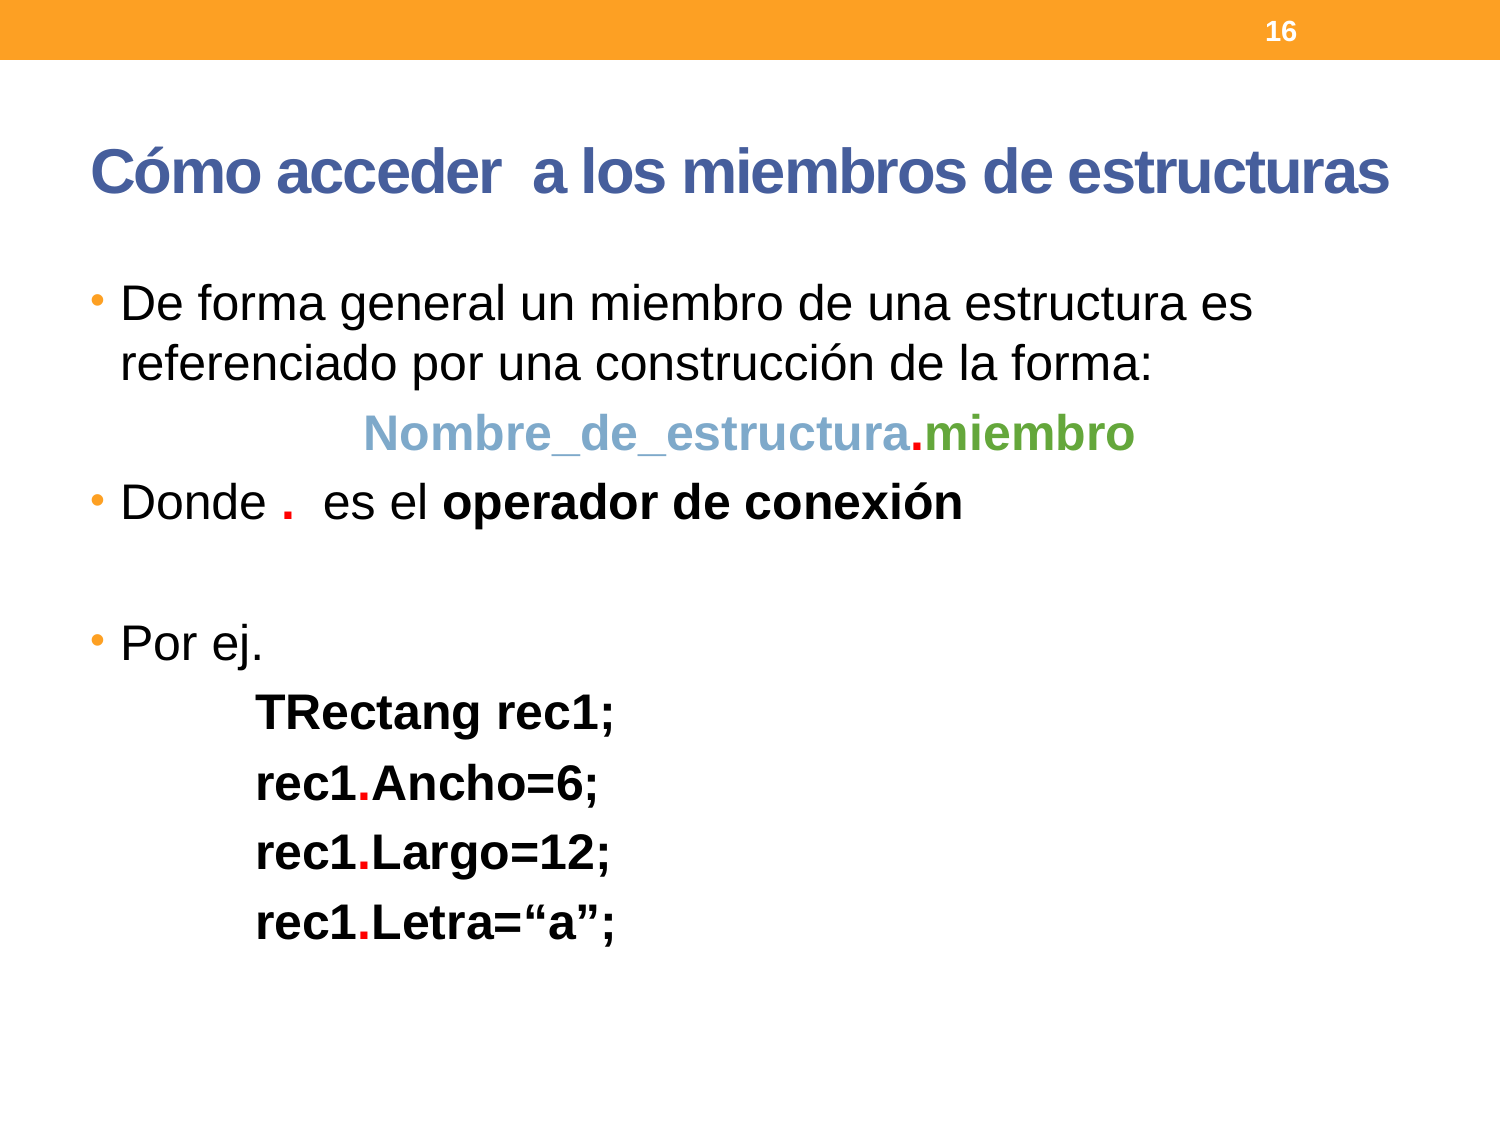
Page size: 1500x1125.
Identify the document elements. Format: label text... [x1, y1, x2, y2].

slide_number 16 [1250, 3, 1425, 57]
list De forma general un miembro de una estructura es referenciado por una construcción de la forma: Nombre_de_estructura.miembro Donde . es el operador de conexión Por ej. TRectang rec1; rec1.Ancho=6; rec1.Largo=12; rec1.Letra=“a”; [75, 262, 1425, 1063]
title Cómo acceder a los miembros de estructuras [75, 87, 1425, 250]
